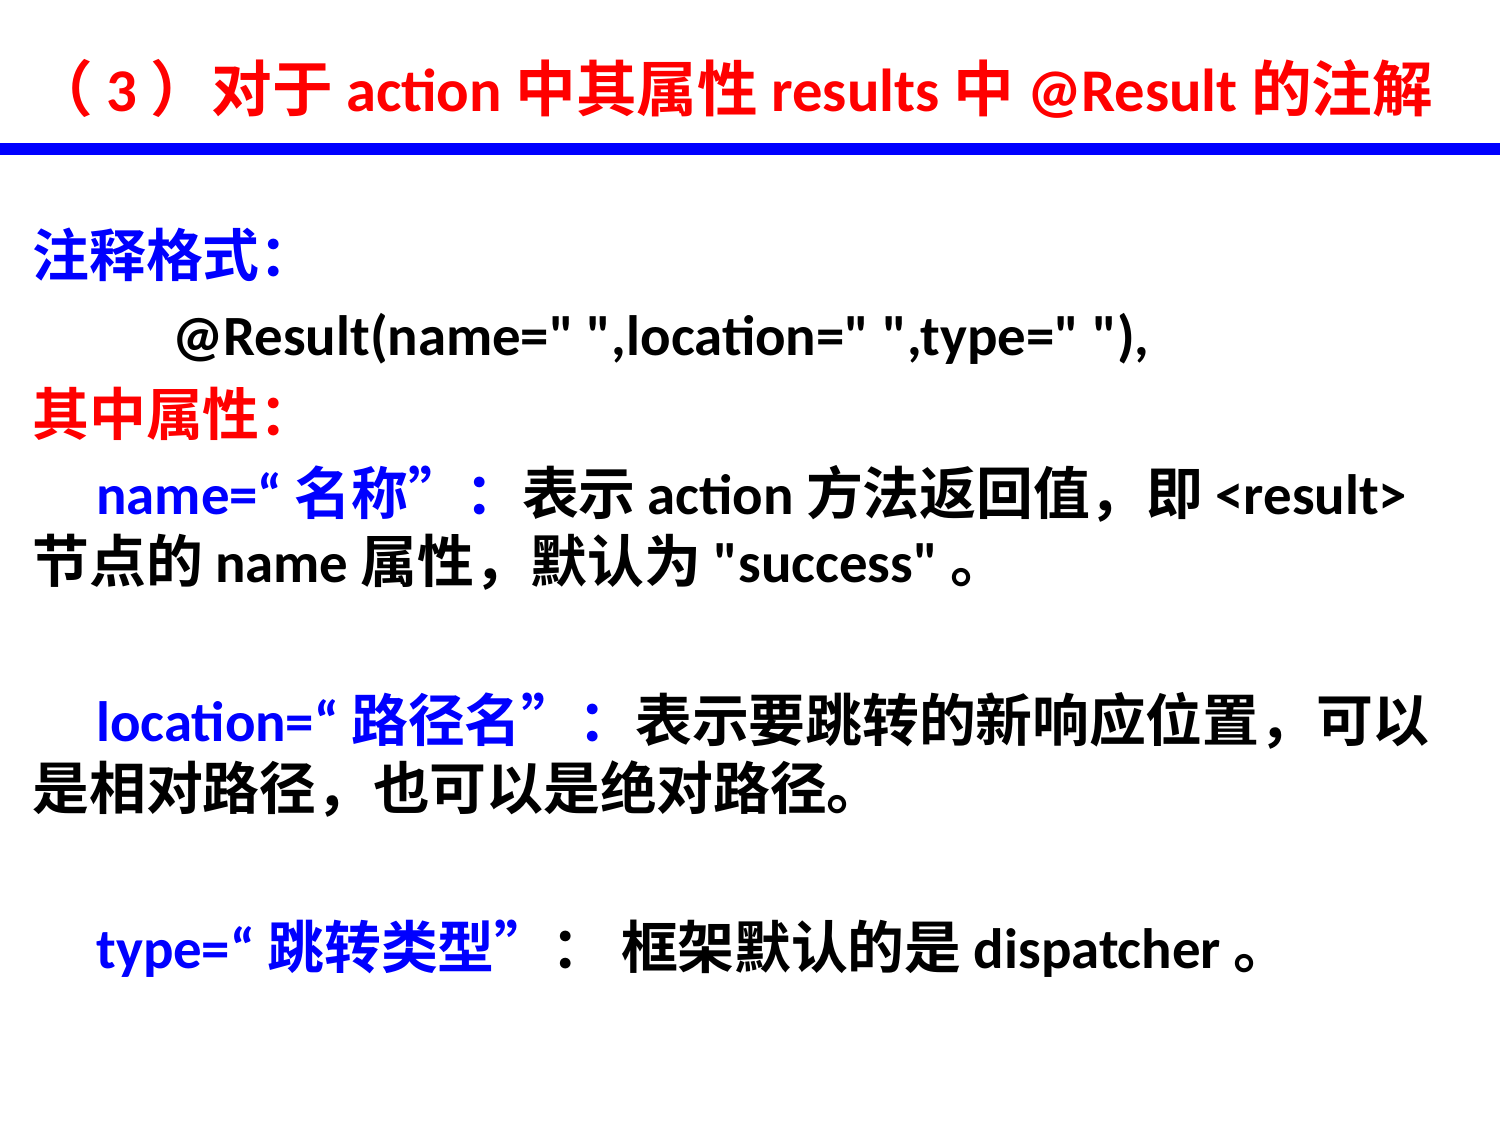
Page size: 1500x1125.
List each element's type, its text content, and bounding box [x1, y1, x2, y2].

list （3）对于action中其属性results中@Result的注解 注释格式： @Result(name=" ",location=" ",type=" "), 其中属性： name=“名称”：表示action方法返回值，即<result>节点的name属性，默认为"success"。 location=“路径名”：表示要跳转的新响应位置，可以是相对路径，也可以是绝对路径。 type=“跳转类型”： 框架默认的是dispatcher。 [17, 42, 1471, 143]
list （3）对于action中其属性results中@Result的注解 注释格式： @Result(name=" ",location=" ",type=" "), 其中属性： name=“名称”：表示action方法返回值，即<result>节点的name属性，默认为"success"。 location=“路径名”：表示要跳转的新响应位置，可以是相对路径，也可以是绝对路径。 type=“跳转类型”： 框架默认的是dispatcher。 [17, 157, 1471, 1047]
